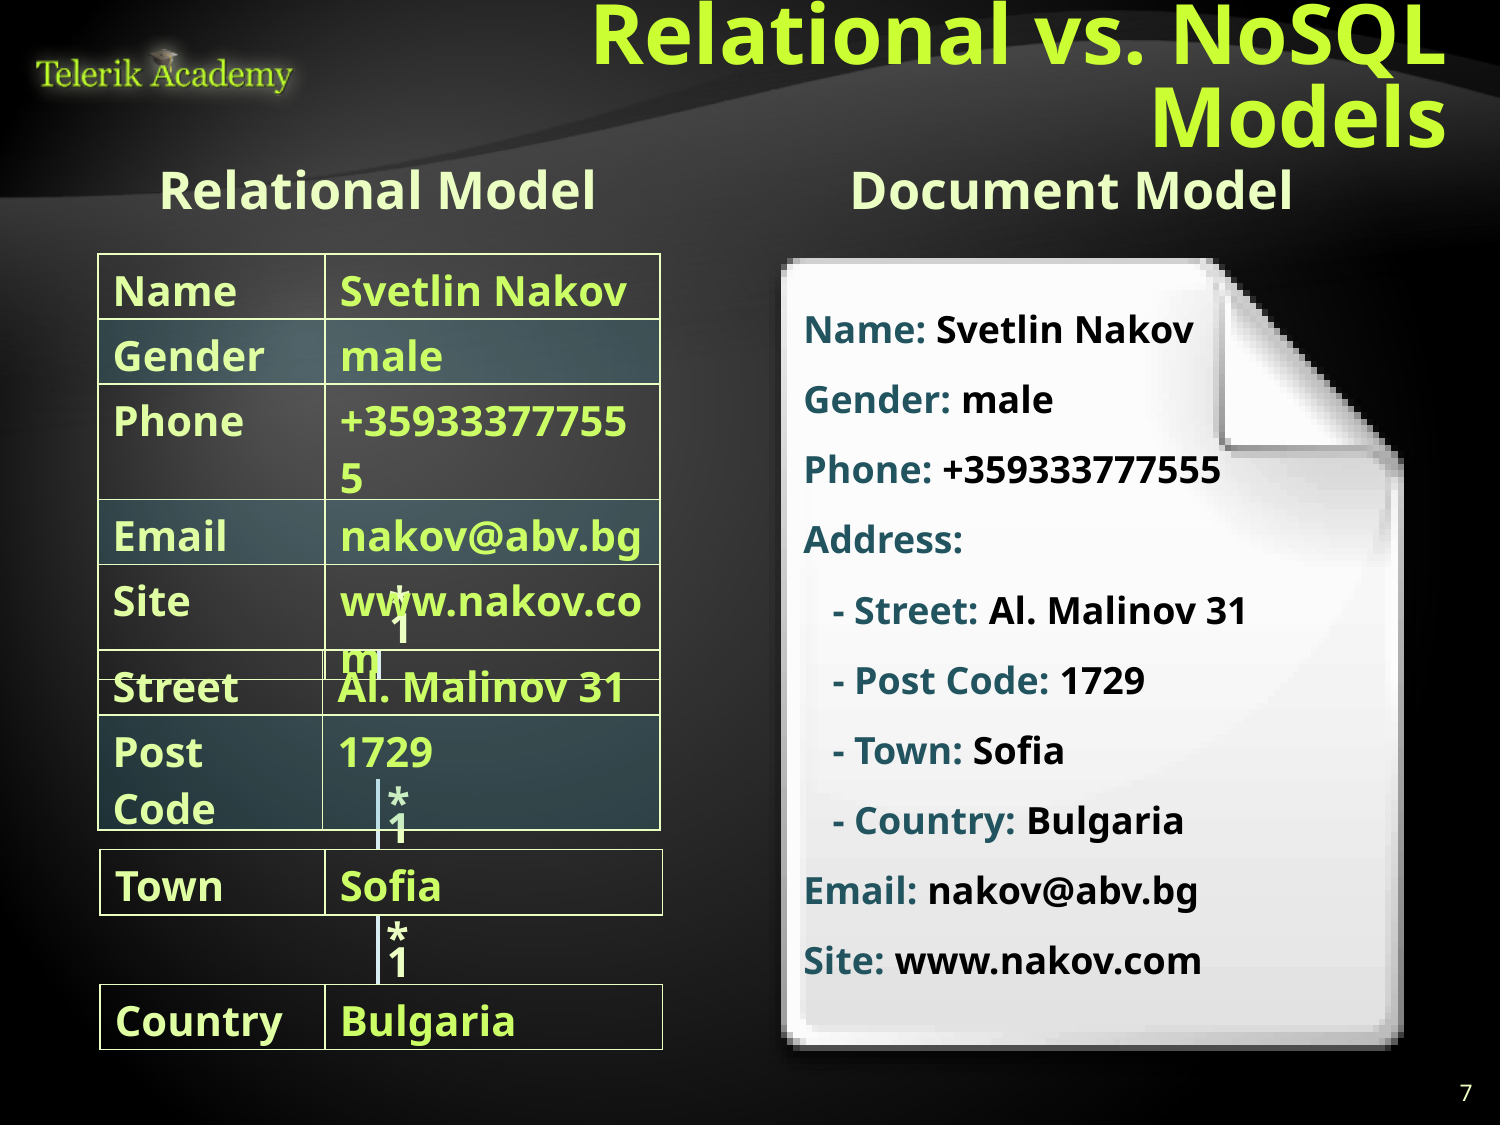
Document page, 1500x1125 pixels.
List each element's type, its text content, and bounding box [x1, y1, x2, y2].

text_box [371, 904, 426, 995]
table_cell Site [99, 565, 324, 649]
table_header Sofia [326, 850, 662, 914]
table_cell Post Code [99, 716, 322, 829]
table_cell Phone [99, 385, 324, 499]
title Relational vs. NoSQL Models [300, 12, 1463, 150]
table_cell Email [99, 500, 324, 564]
table_header Svetlin Nakov [326, 255, 659, 318]
table_cell www.nakov.com [326, 565, 378, 649]
table_cell www.nakov.com [422, 565, 659, 649]
table_cell Gender [99, 320, 324, 383]
table_header Al. Malinov 31 [323, 651, 659, 714]
table_cell 1729 [323, 716, 659, 829]
table_header Country [101, 985, 324, 1049]
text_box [371, 769, 426, 861]
text_box Document Model [834, 149, 1309, 228]
table_header Name [99, 255, 324, 318]
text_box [766, 257, 1426, 1084]
table_header Town [101, 850, 324, 914]
picture [0, 0, 1500, 1125]
slide_number 7 [1412, 1074, 1488, 1113]
table_header Street [99, 651, 322, 714]
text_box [373, 568, 428, 661]
table_header Bulgaria [326, 985, 662, 1049]
table_cell +359333777555 [326, 385, 659, 499]
text_box Relational Model [144, 149, 612, 228]
table_cell nakov@abv.bg [326, 500, 659, 564]
table_cell male [326, 320, 659, 383]
